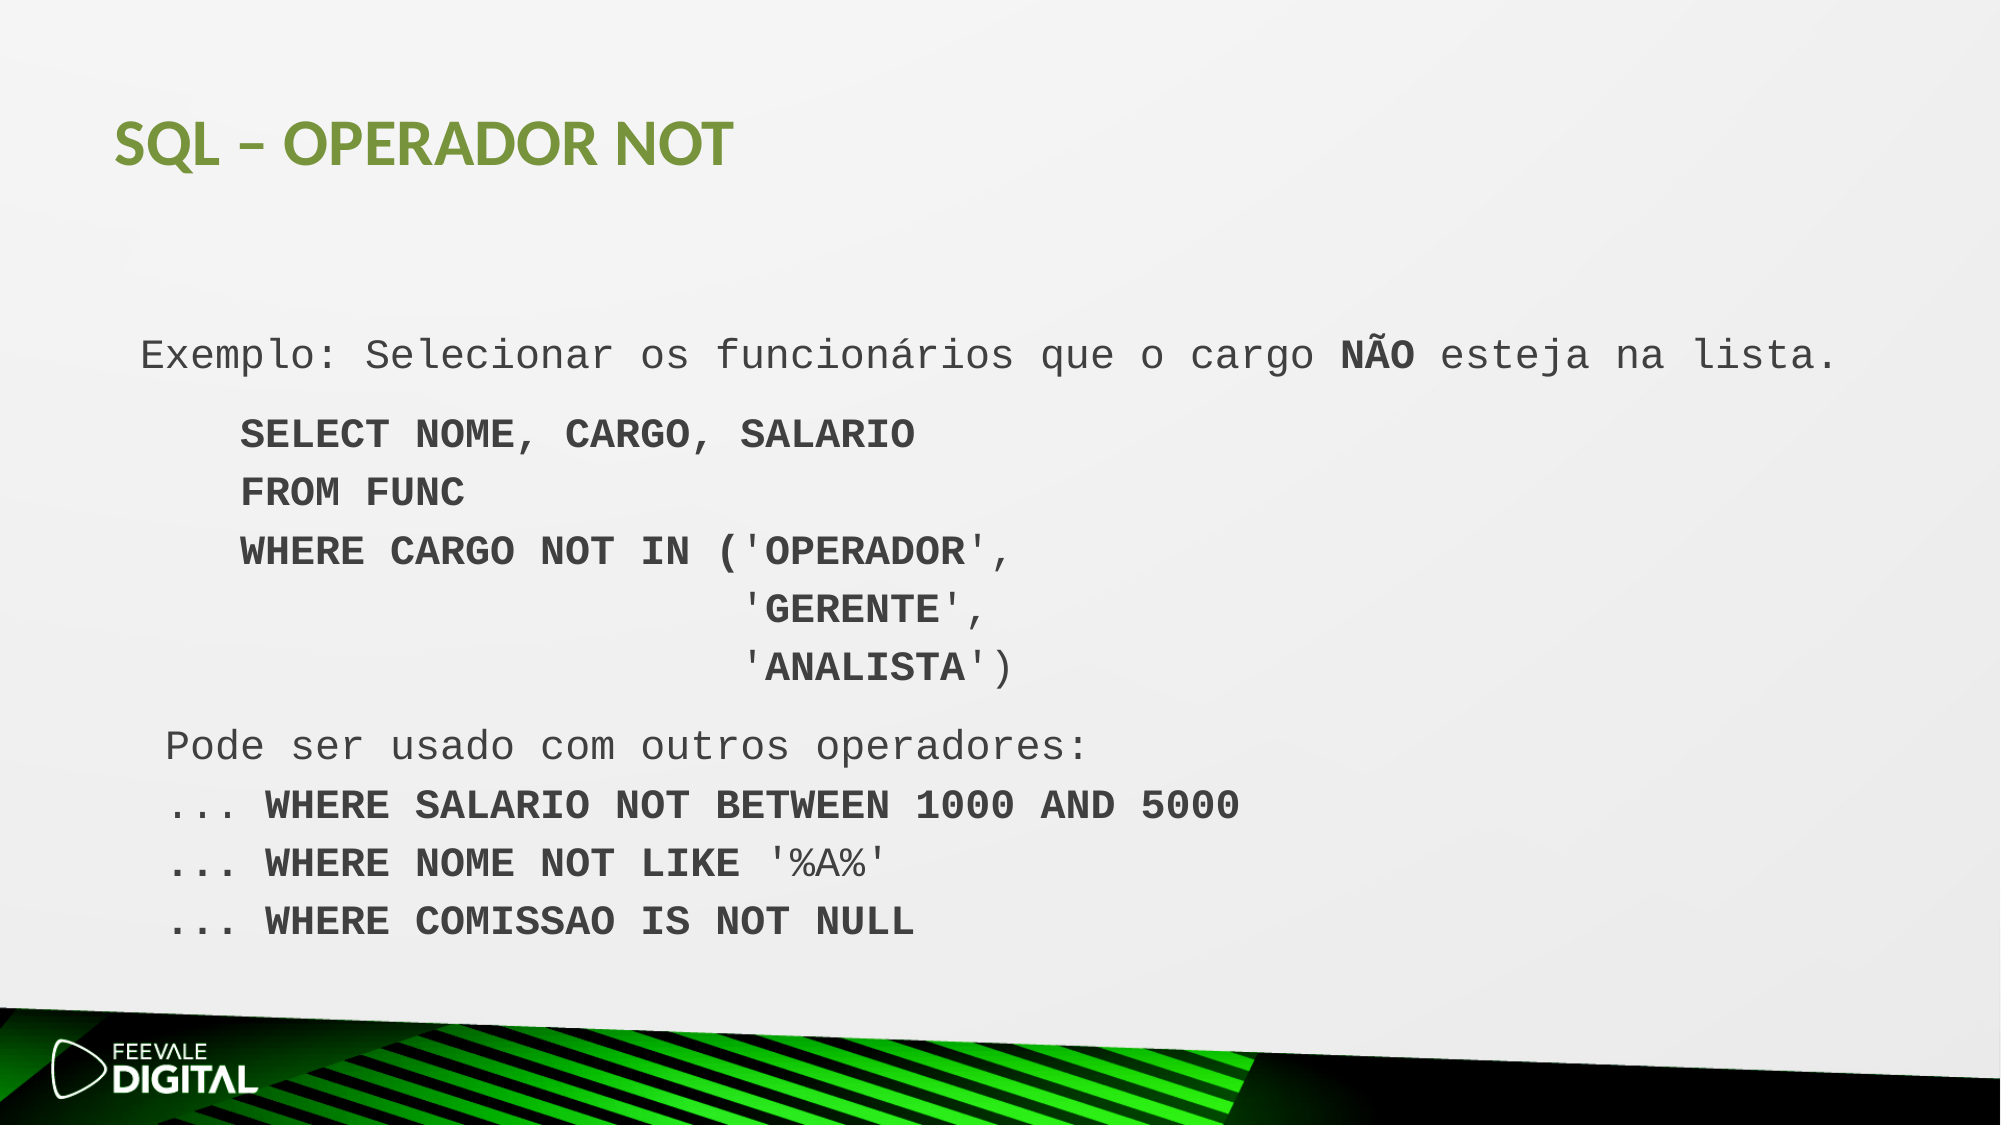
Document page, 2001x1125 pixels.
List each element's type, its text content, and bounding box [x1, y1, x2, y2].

picture [0, 0, 2001, 1125]
title SQL – Operador NOT [99, 45, 1900, 233]
list Exemplo: Selecionar os funcionários que o cargo NÃO esteja na lista. SELECT NOME, CARGO, SALARIO FROM FUNC WHERE CARGO NOT IN ('OPERADOR', 'GERENTE', 'ANALISTA') Pode ser usado com outros operadores: ... WHERE SALARIO NOT BETWEEN 1000 AND 5000 ... WHERE NOME NOT LIKE '%A%' ... WHERE COMISSAO IS NOT NULL [99, 319, 1900, 1005]
